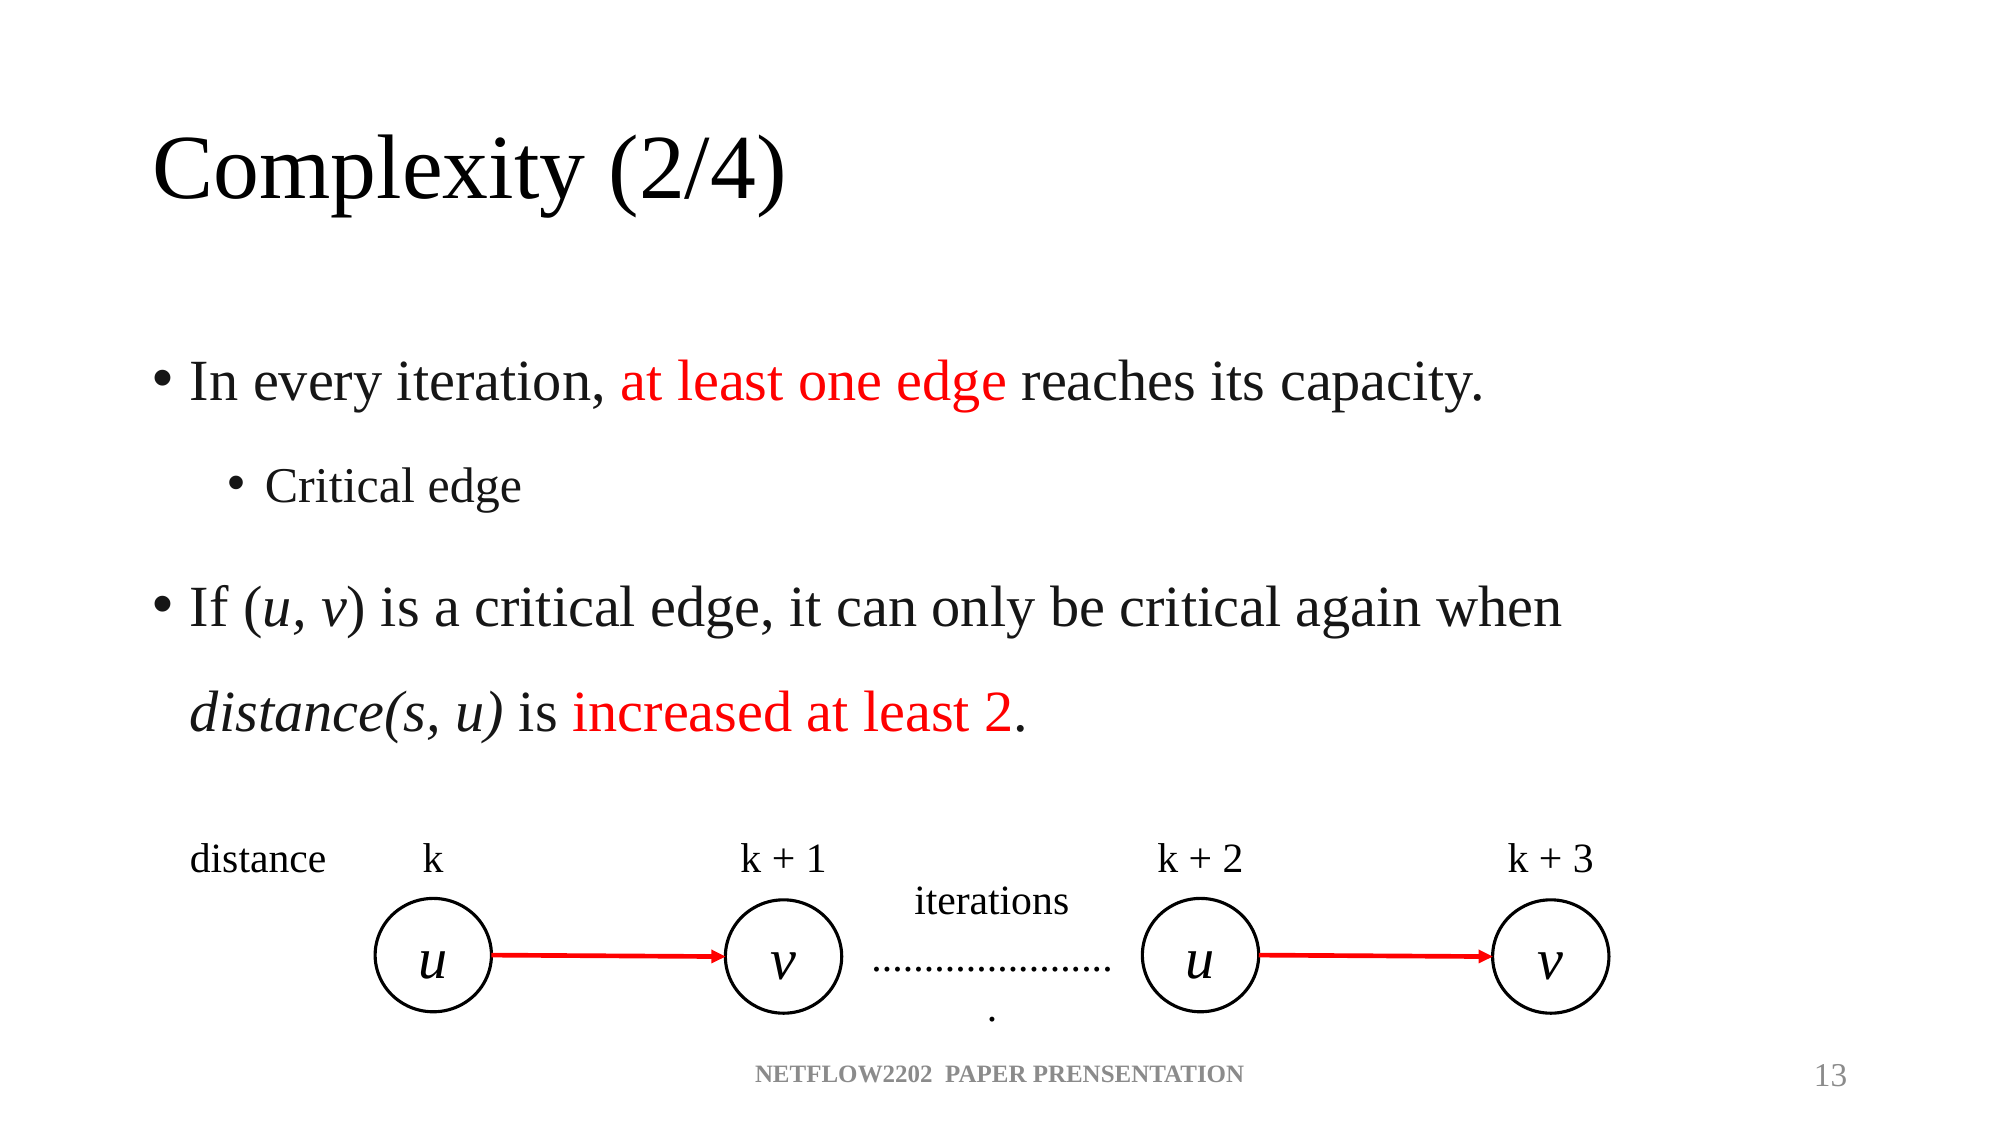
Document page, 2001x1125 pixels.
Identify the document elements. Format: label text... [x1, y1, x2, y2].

text_box distance [161, 823, 355, 888]
text_box k + 3 [1479, 823, 1623, 888]
list In every iteration, at least one edge reaches its capacity. Critical edge If (u, v) is a critical edge, it can only be critical again when distance(s, u) is increased at least 2. [137, 299, 1863, 1014]
text_box iterations [895, 865, 1089, 931]
footer NETFLOW2202 PAPER PRENSENTATION [662, 1042, 1338, 1103]
text_box ........................ [855, 922, 1130, 1038]
text_box u [1141, 897, 1260, 1013]
text_box v [1491, 898, 1610, 1015]
text_box k + 2 [1129, 823, 1272, 888]
text_box k [361, 823, 505, 888]
slide_number 13 [1412, 1042, 1863, 1103]
text_box v [724, 898, 843, 1015]
title Complexity (2/4) [137, 59, 1863, 278]
text_box u [374, 897, 493, 1013]
text_box k + 1 [712, 823, 855, 888]
